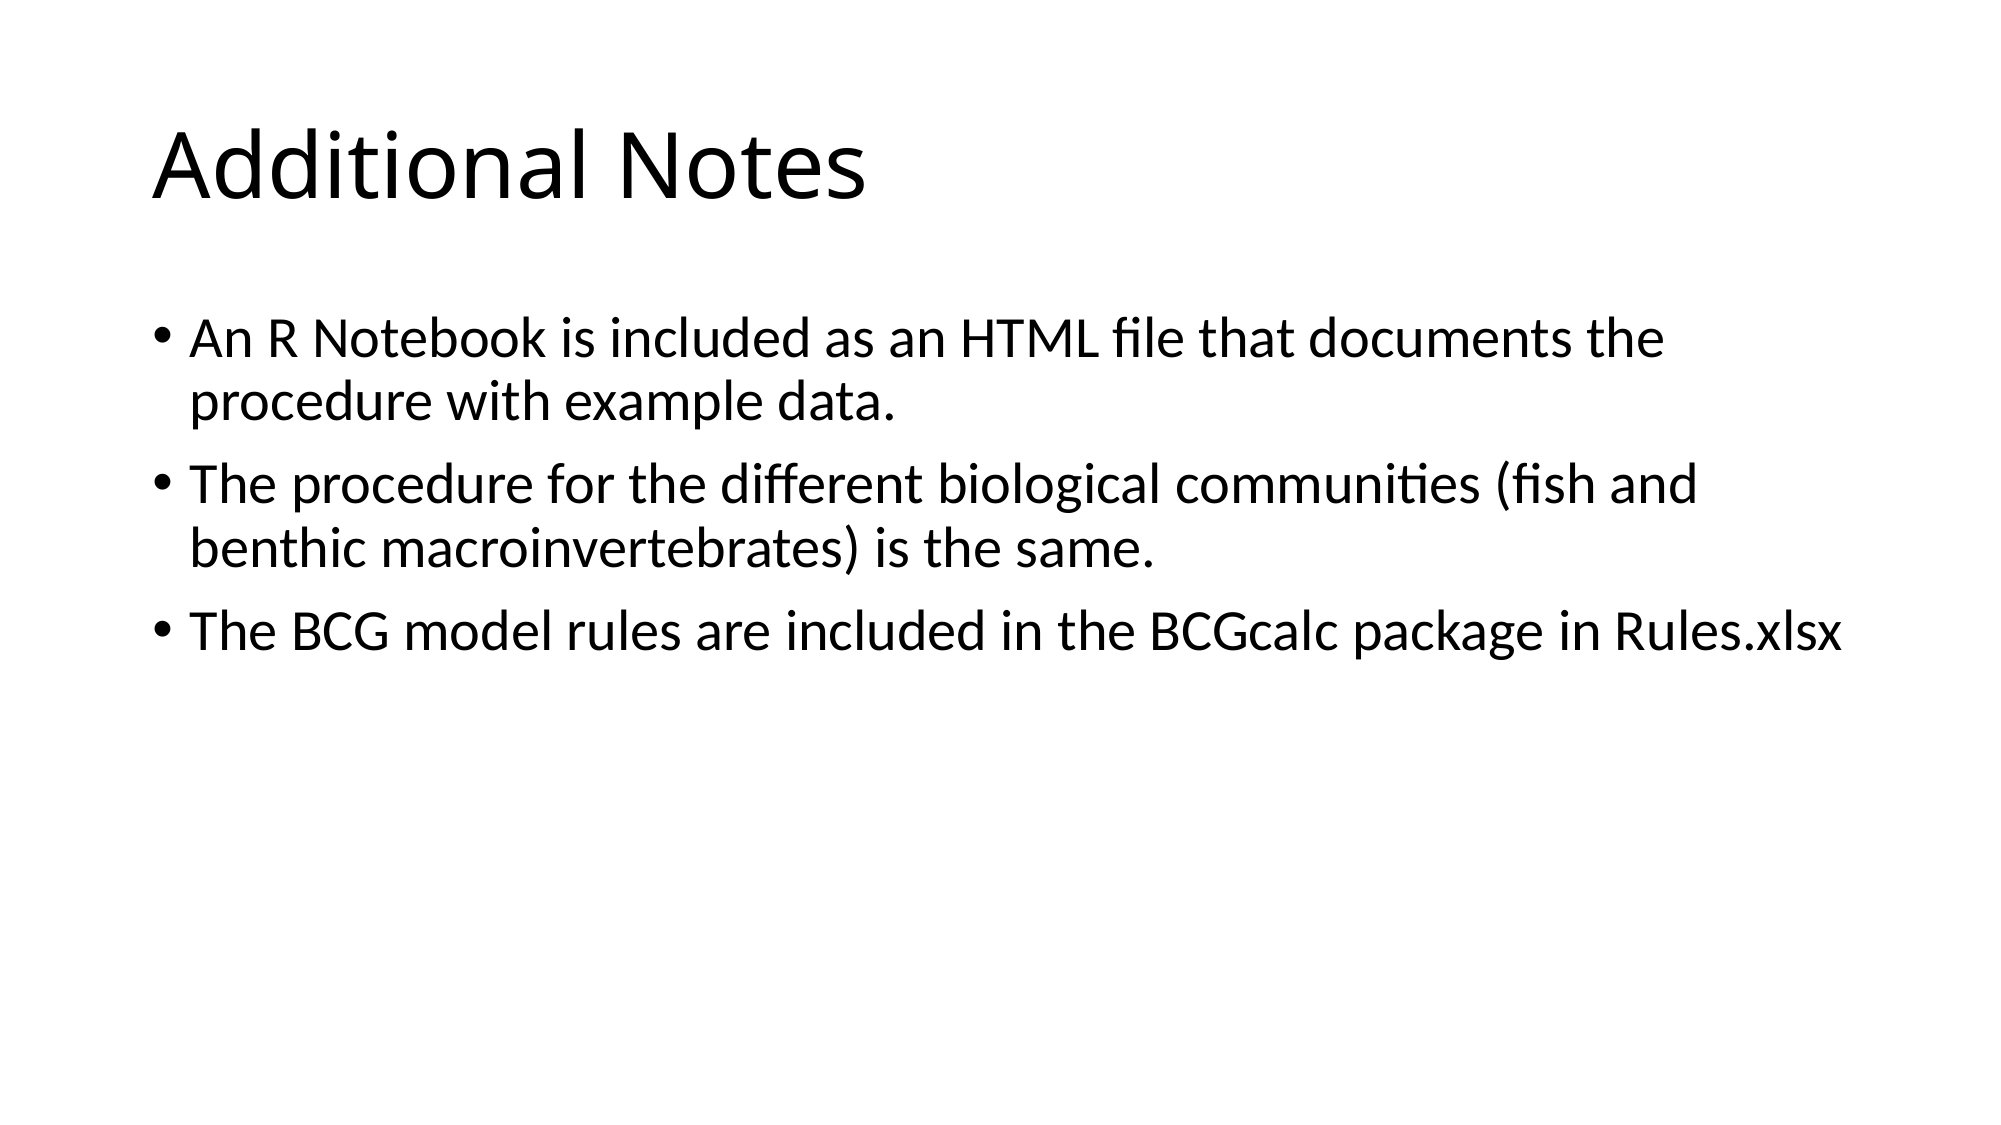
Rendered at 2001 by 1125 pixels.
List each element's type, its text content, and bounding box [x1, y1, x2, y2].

title Additional Notes [137, 59, 1863, 278]
list An R Notebook is included as an HTML file that documents the procedure with example data. The procedure for the different biological communities (fish and benthic macroinvertebrates) is the same. The BCG model rules are included in the BCGcalc package in Rules.xlsx [137, 299, 1863, 1014]
